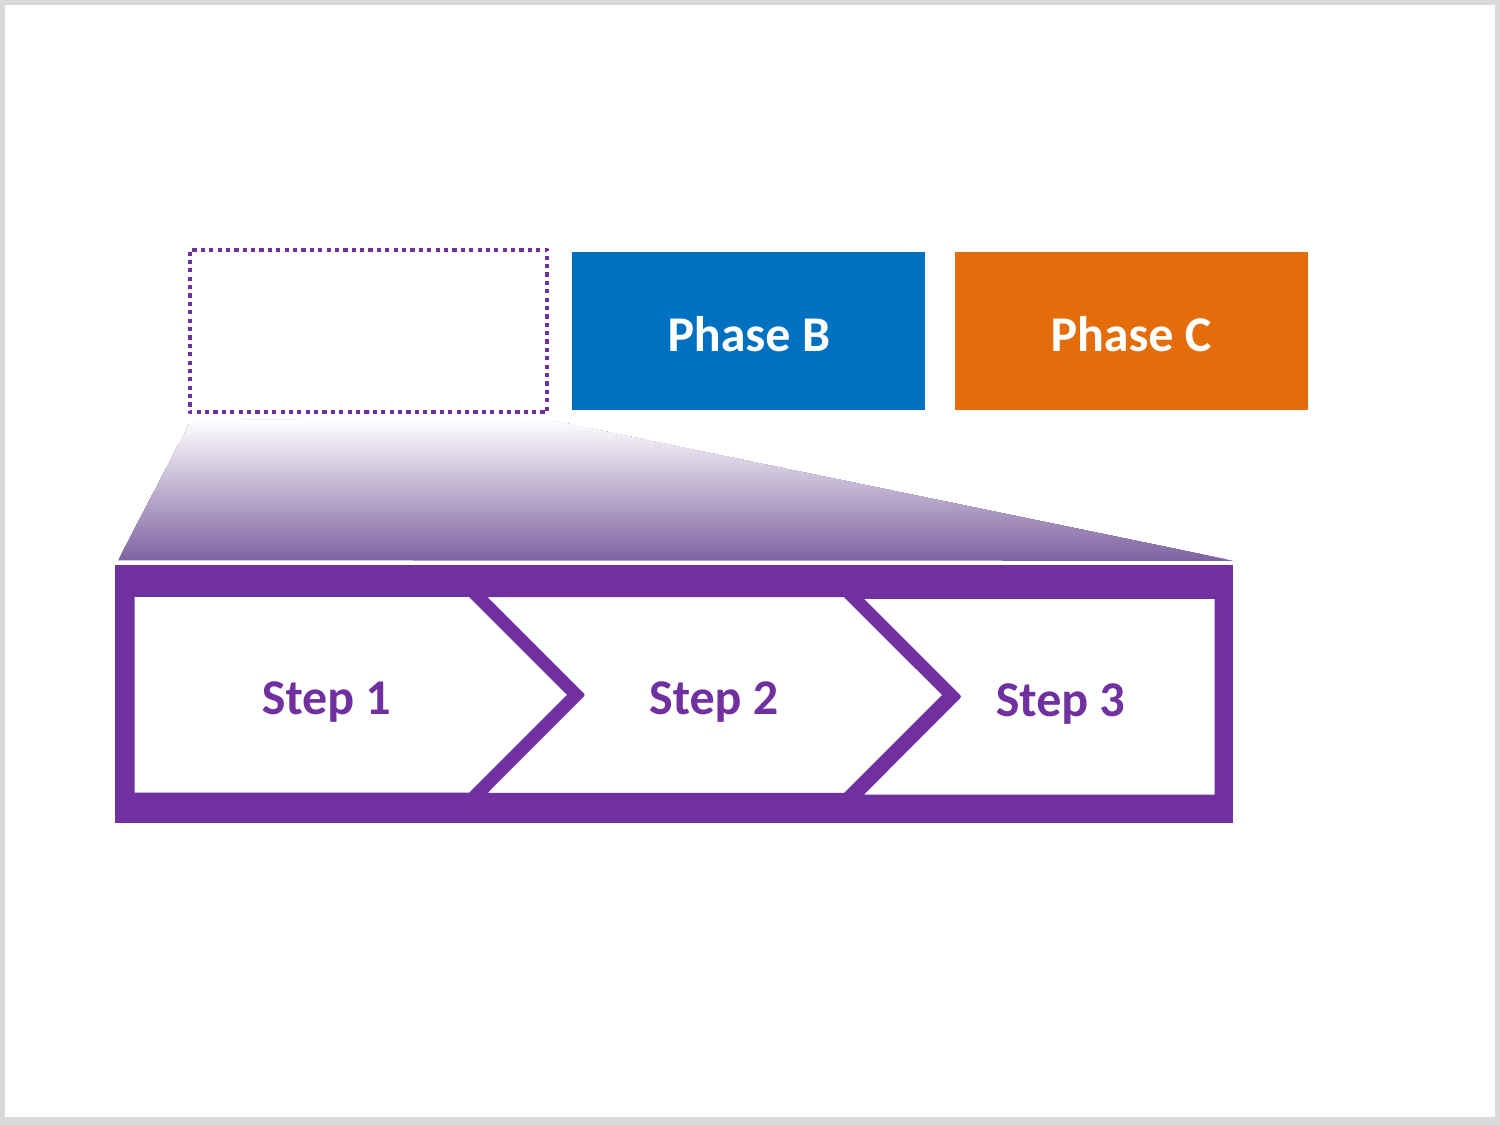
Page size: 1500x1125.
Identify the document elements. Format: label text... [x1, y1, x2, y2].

text_box Step 1 [130, 592, 573, 797]
text_box [116, 416, 1236, 563]
text_box Step 3 [856, 594, 1219, 799]
text_box Phase B [568, 248, 929, 414]
text_box Step 2 [480, 592, 948, 798]
text_box [110, 560, 1237, 827]
text_box Phase B [188, 248, 549, 414]
text_box Phase C [950, 248, 1312, 414]
